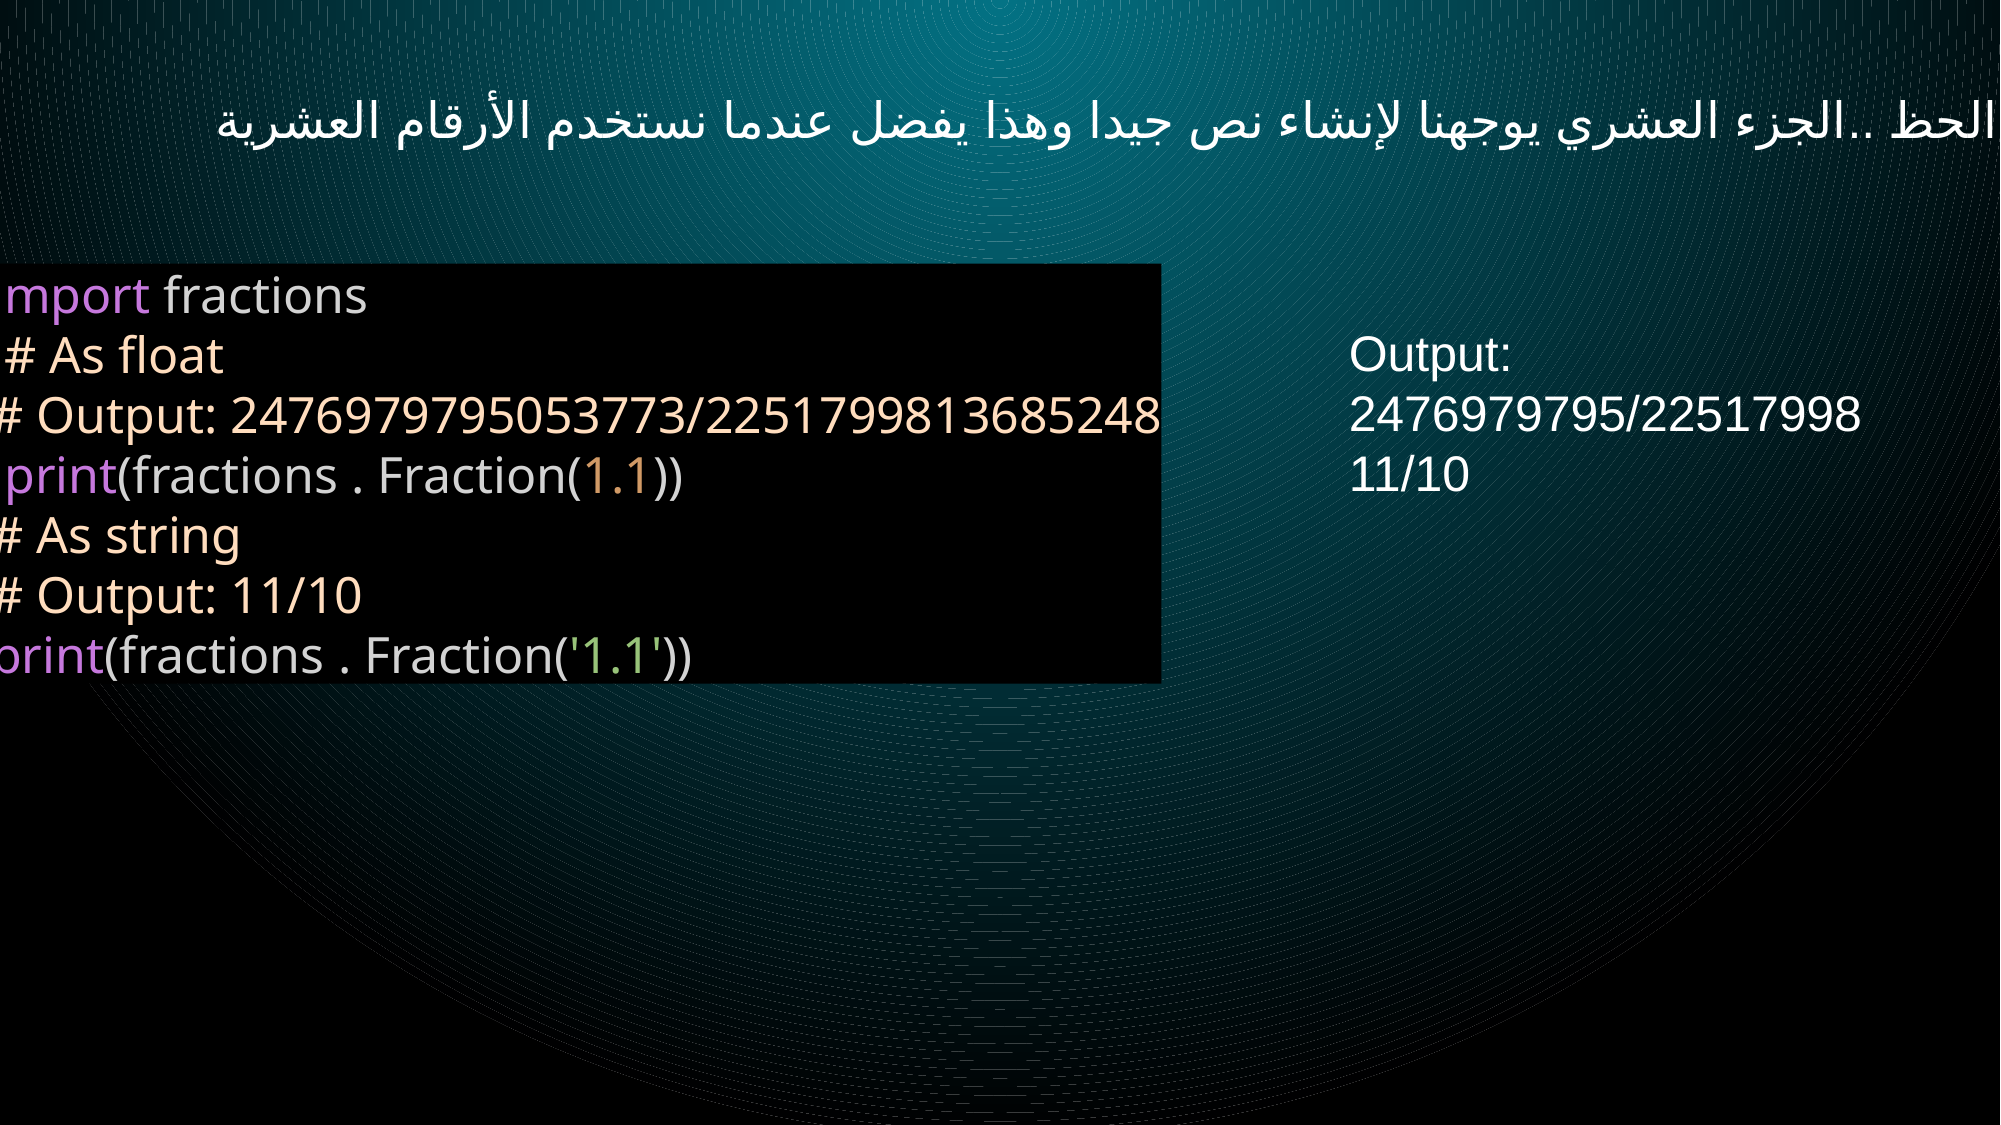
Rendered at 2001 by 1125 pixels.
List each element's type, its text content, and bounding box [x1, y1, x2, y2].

text_box Output: 2476979795/22517998 11/10 [1333, 313, 1878, 509]
text_box لحسن الحظ ..الجزء العشري يوجهنا لإنشاء نص جيدا وهذا يفضل عندما نستخدم الأرقام العشرية . [200, 80, 2000, 156]
text_box import fractions # As float # Output: 2476979795053773/2251799813685248 print(fractions . Fraction(1.1)) # As string # Output: 11/10 print(fractions . Fraction('1.1')) [0, 263, 1162, 684]
